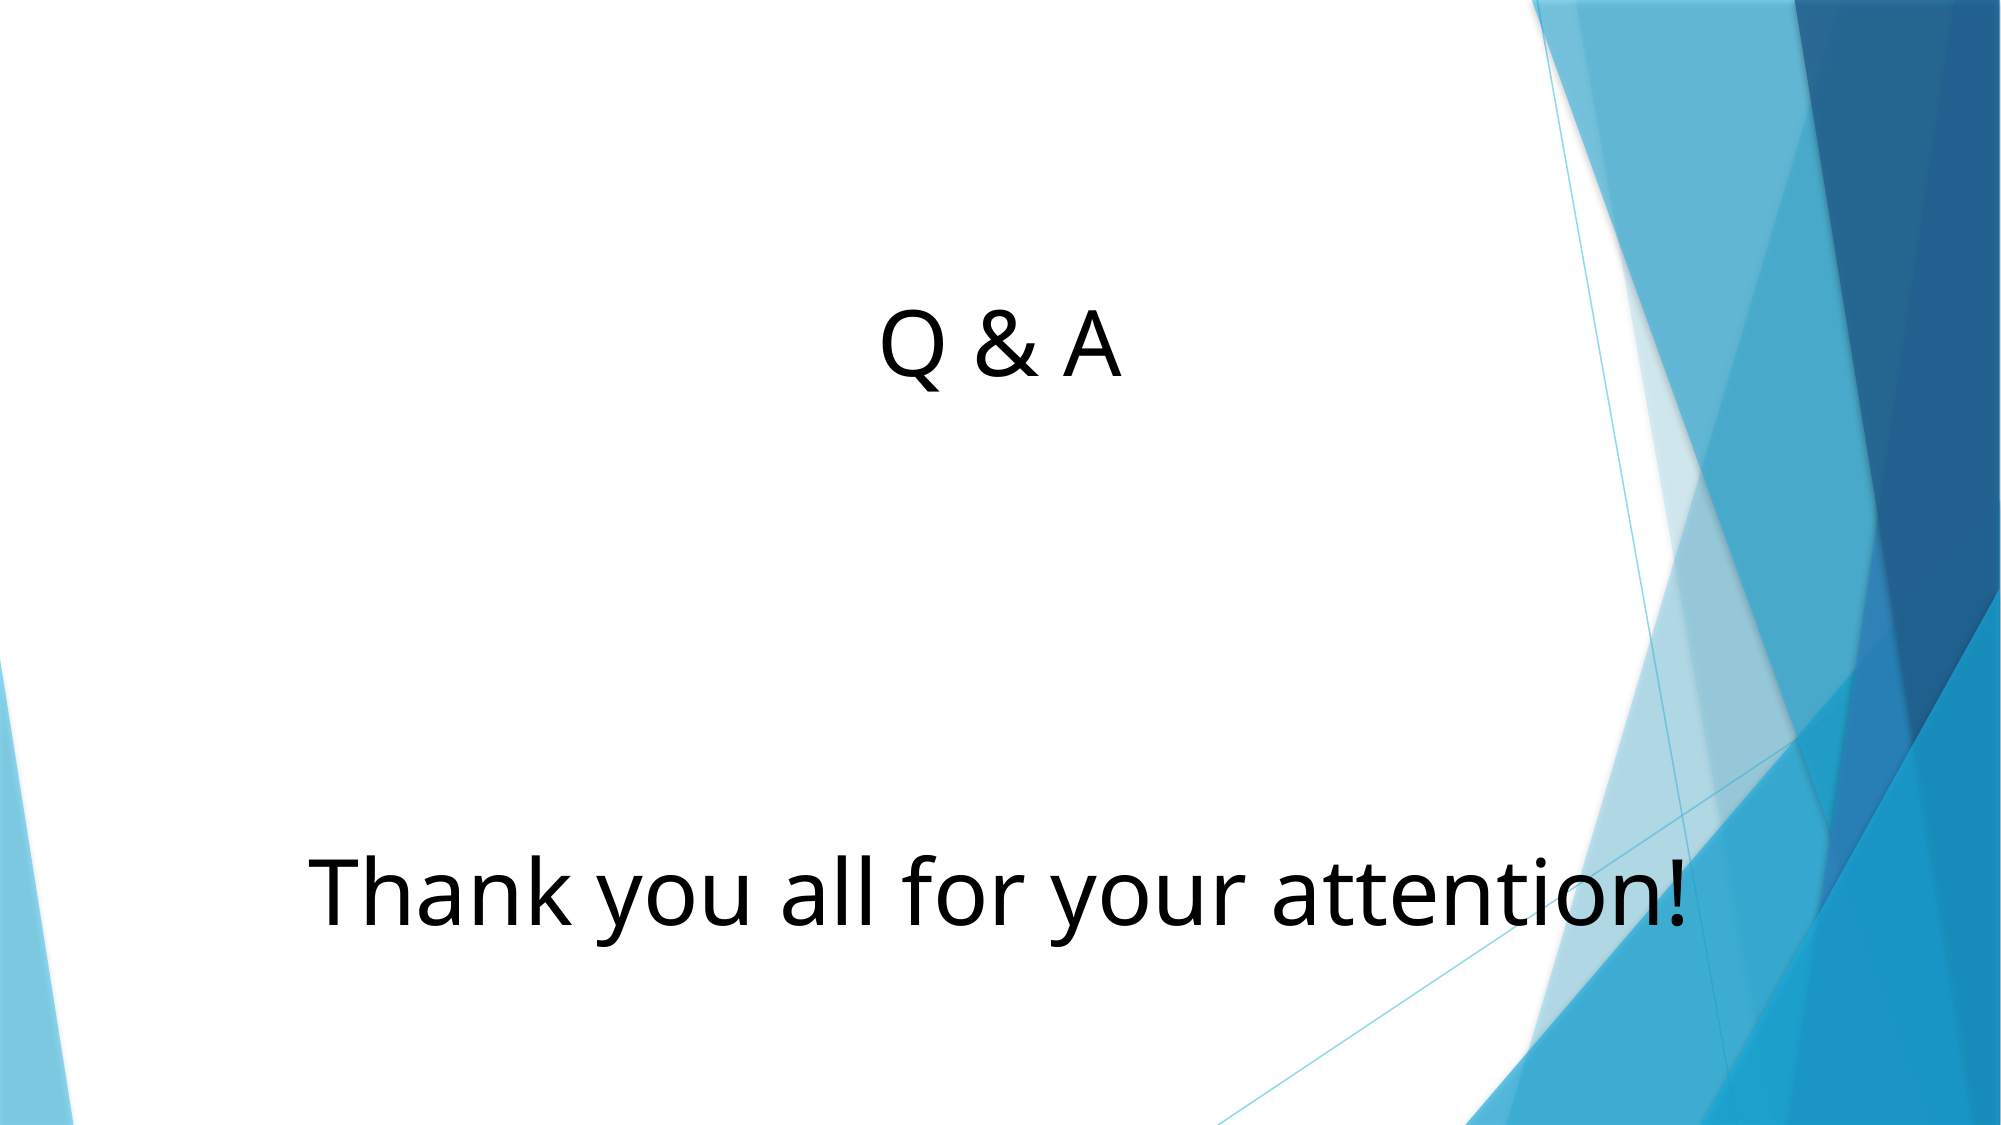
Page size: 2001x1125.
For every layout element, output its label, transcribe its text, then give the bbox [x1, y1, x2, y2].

text_box Q & A [0, 277, 2000, 513]
text_box Thank you all for your attention! [0, 826, 2000, 951]
